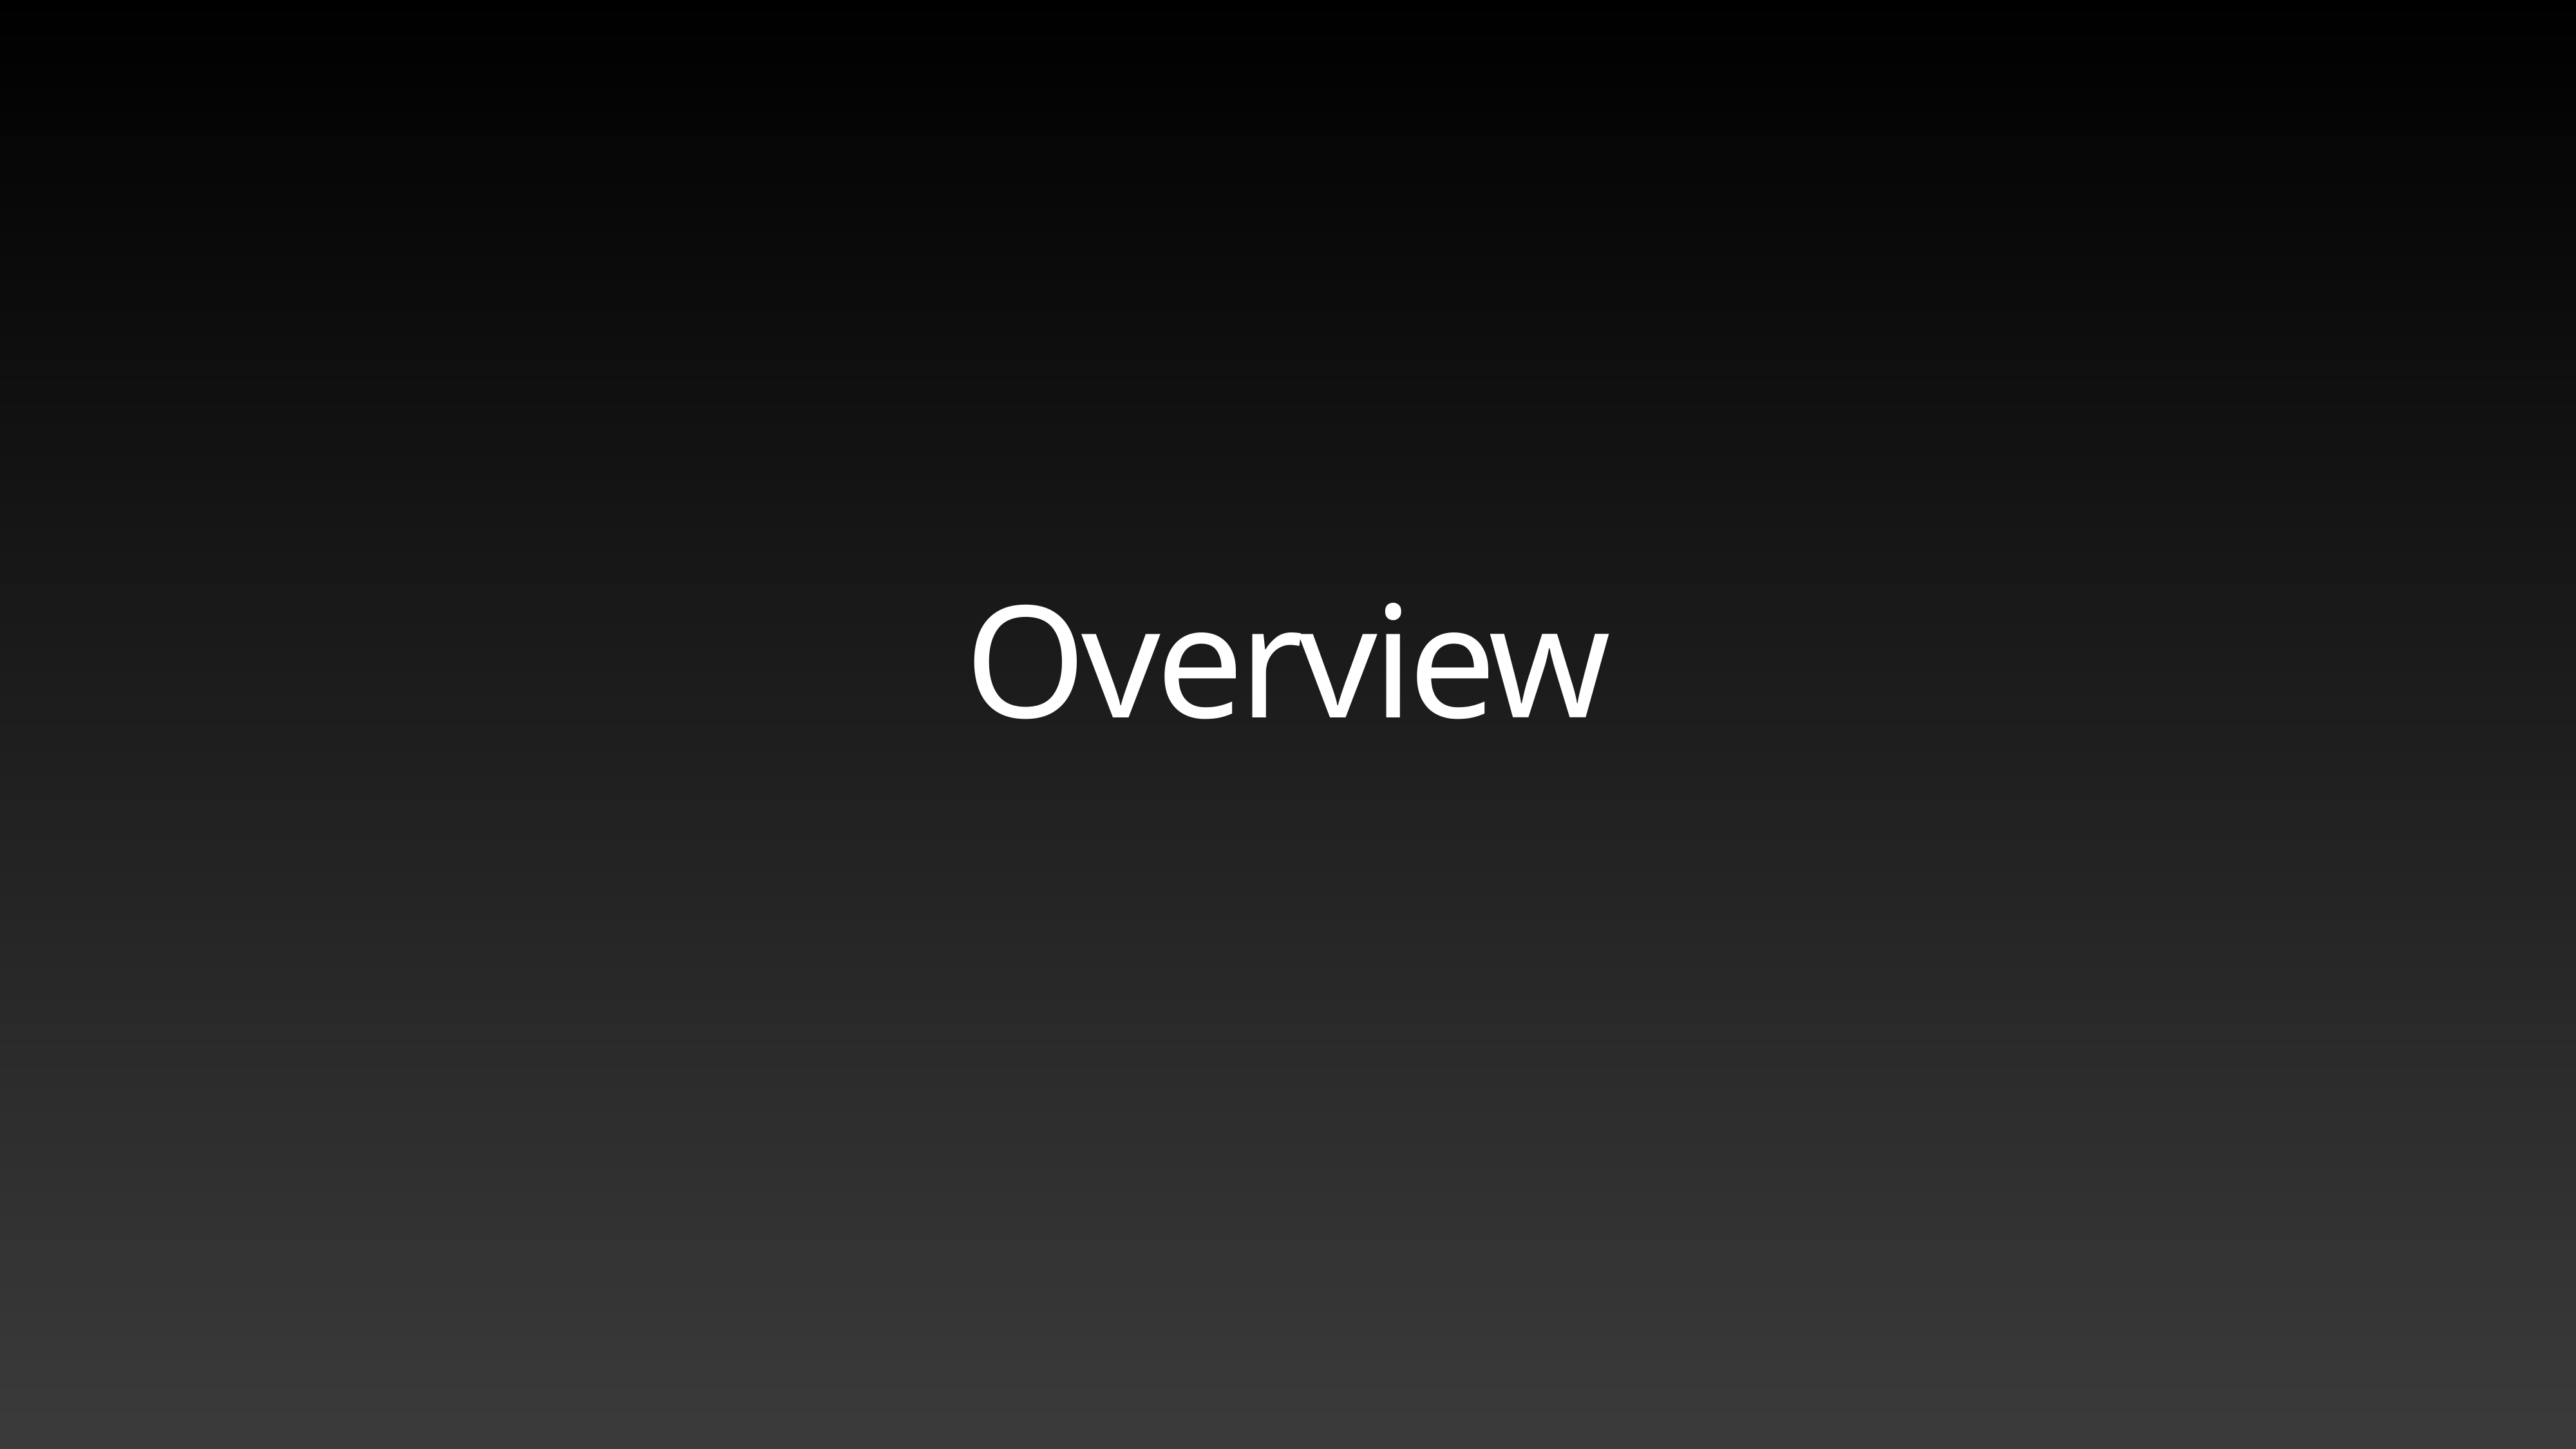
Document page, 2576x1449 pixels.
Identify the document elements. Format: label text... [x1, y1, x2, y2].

title Overview [133, 347, 2443, 757]
